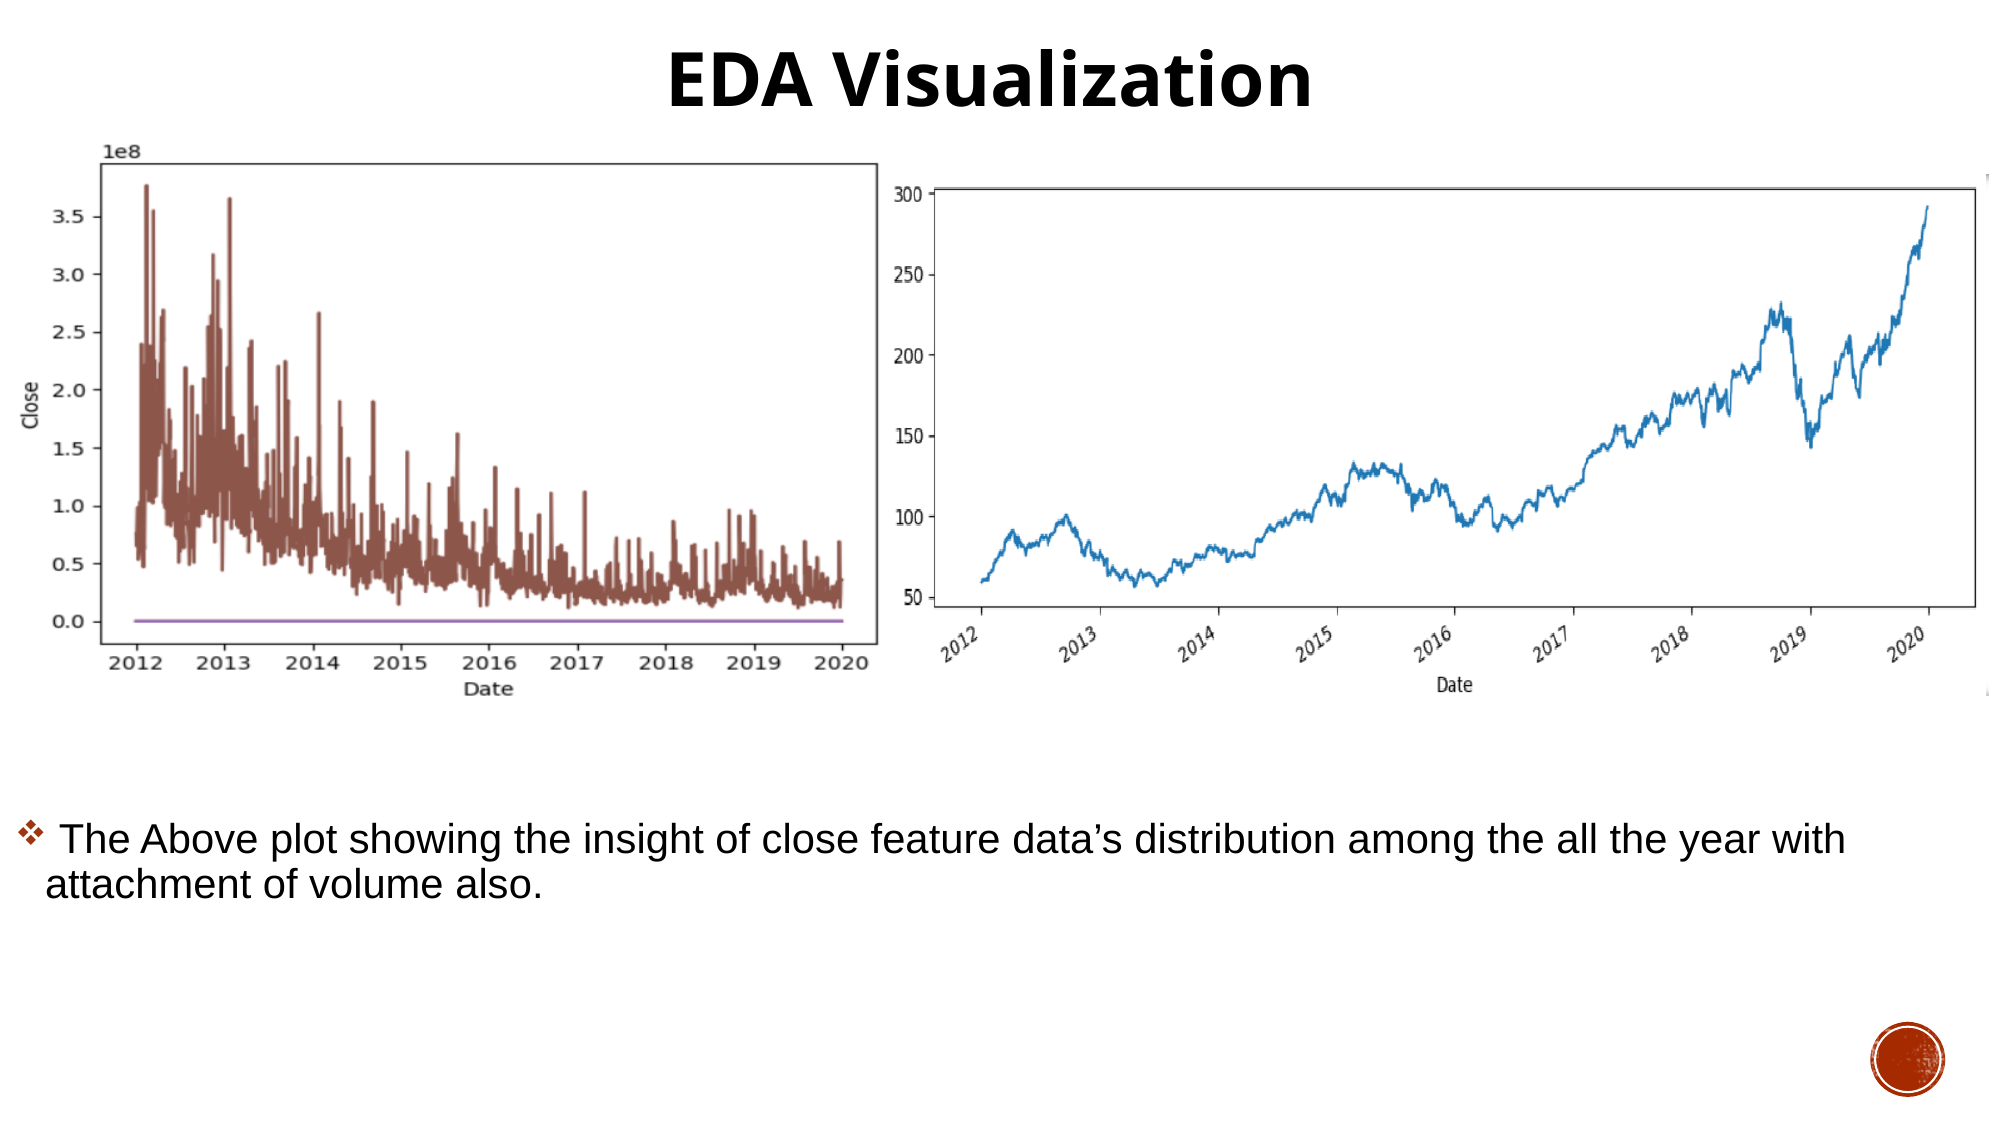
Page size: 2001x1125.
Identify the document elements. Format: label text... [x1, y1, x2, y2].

list EDA Visualization The Above plot showing the insight of close feature data’s distribution among the all the year with attachment of volume also. [0, 34, 2000, 1057]
picture [884, 174, 1990, 704]
picture [3, 140, 908, 700]
